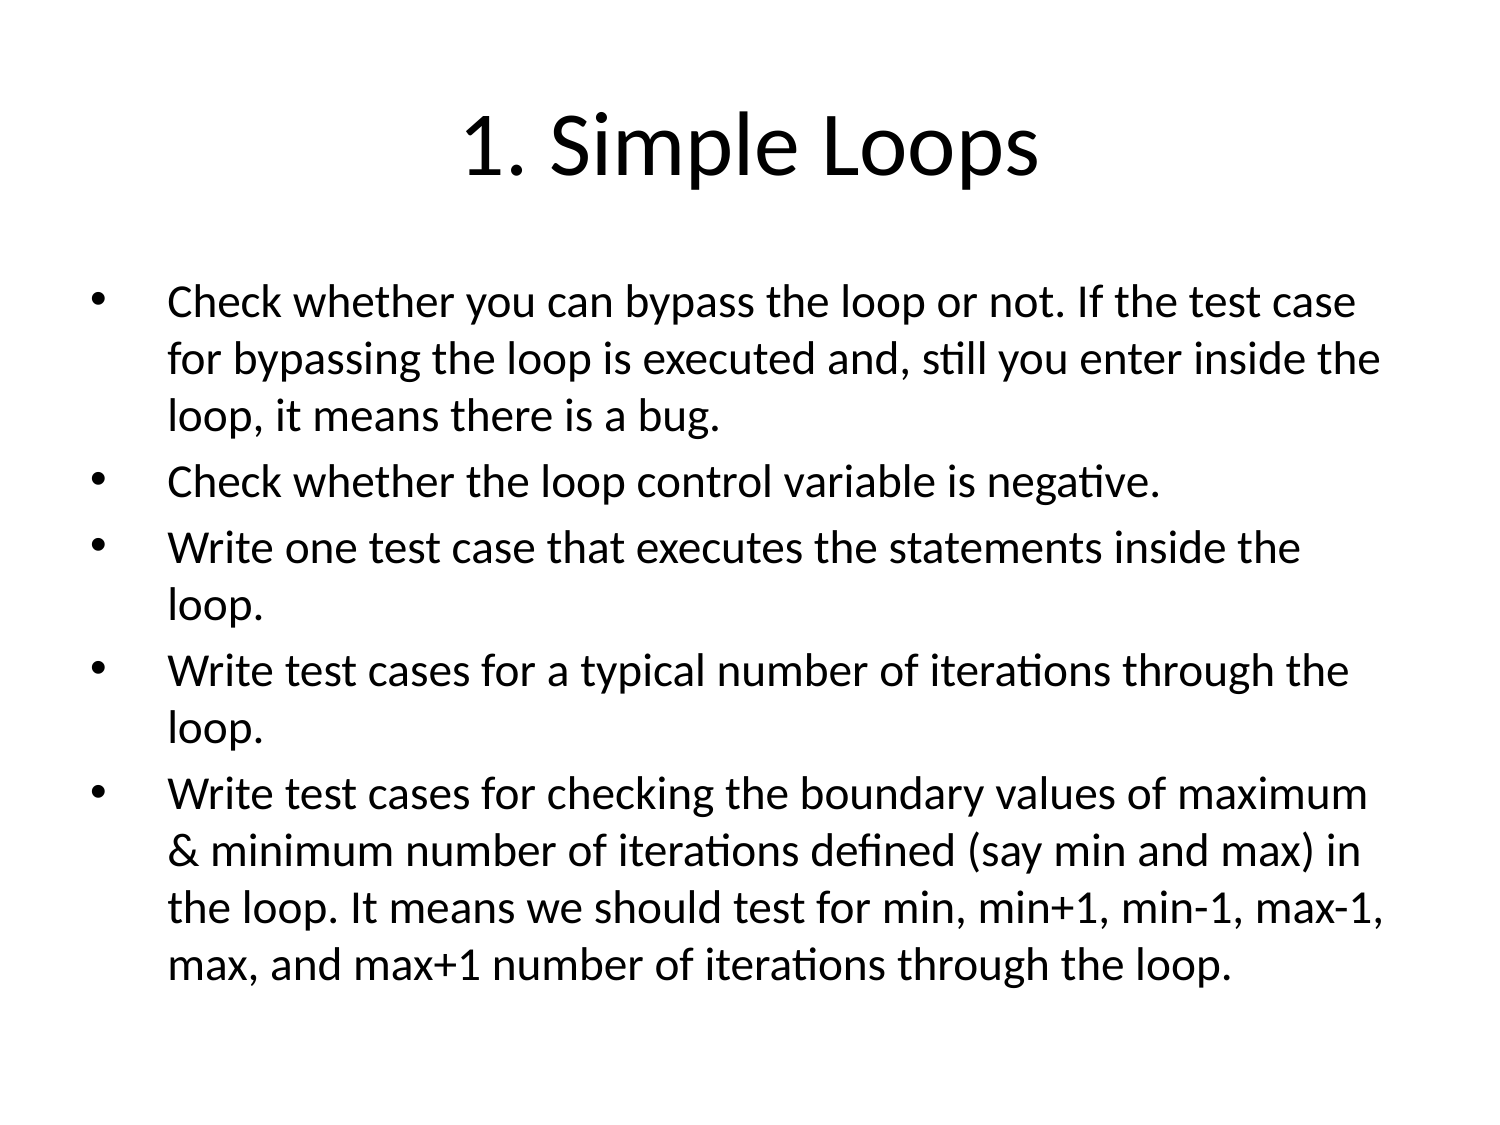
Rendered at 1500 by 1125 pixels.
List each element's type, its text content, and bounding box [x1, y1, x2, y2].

title 1. Simple Loops [75, 45, 1425, 233]
list Check whether you can bypass the loop or not. If the test case for bypassing the loop is executed and, still you enter inside the loop, it means there is a bug. Check whether the loop control variable is negative. Write one test case that executes the statements inside the loop. Write test cases for a typical number of iterations through the loop. Write test cases for checking the boundary values of maximum & minimum number of iterations defined (say min and max) in the loop. It means we should test for min, min+1, min-1, max-1, max, and max+1 number of iterations through the loop. [75, 262, 1425, 1005]
